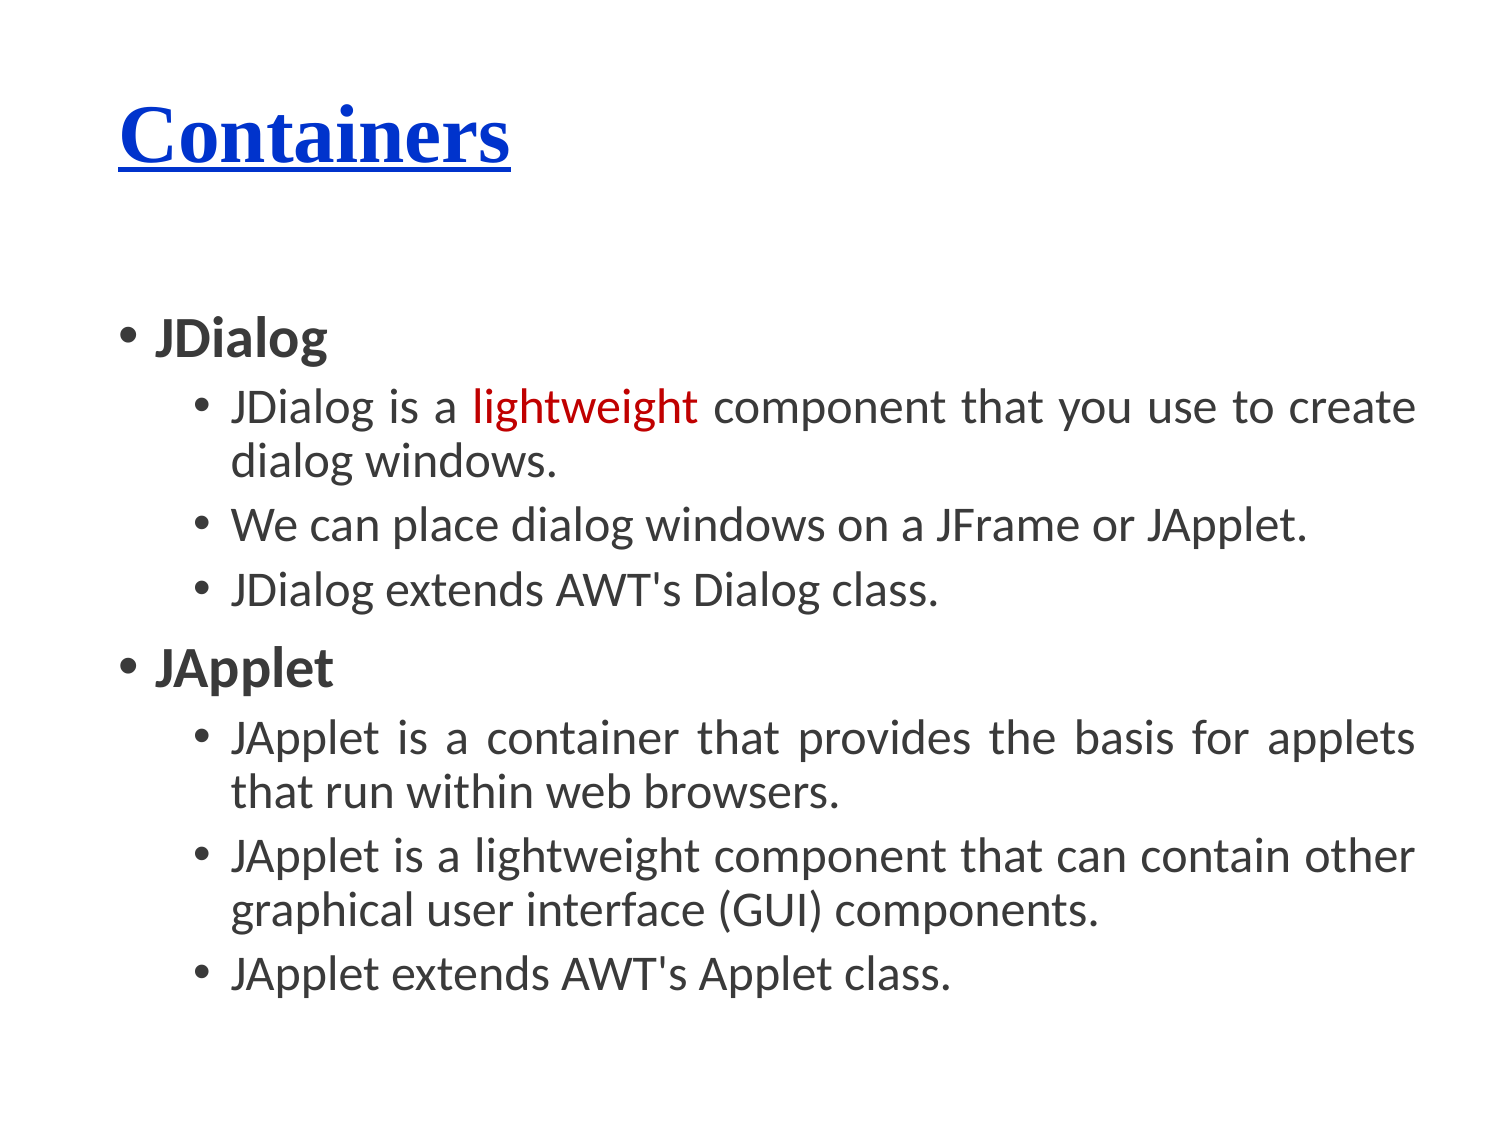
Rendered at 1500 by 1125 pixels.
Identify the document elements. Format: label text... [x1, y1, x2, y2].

title Containers [103, 59, 1397, 212]
list JDialog JDialog is a lightweight component that you use to create dialog windows. We can place dialog windows on a JFrame or JApplet. JDialog extends AWT's Dialog class. JApplet JApplet is a container that provides the basis for applets that run within web browsers. JApplet is a lightweight component that can contain other graphical user interface (GUI) components. JApplet extends AWT's Applet class. [103, 299, 1432, 1092]
